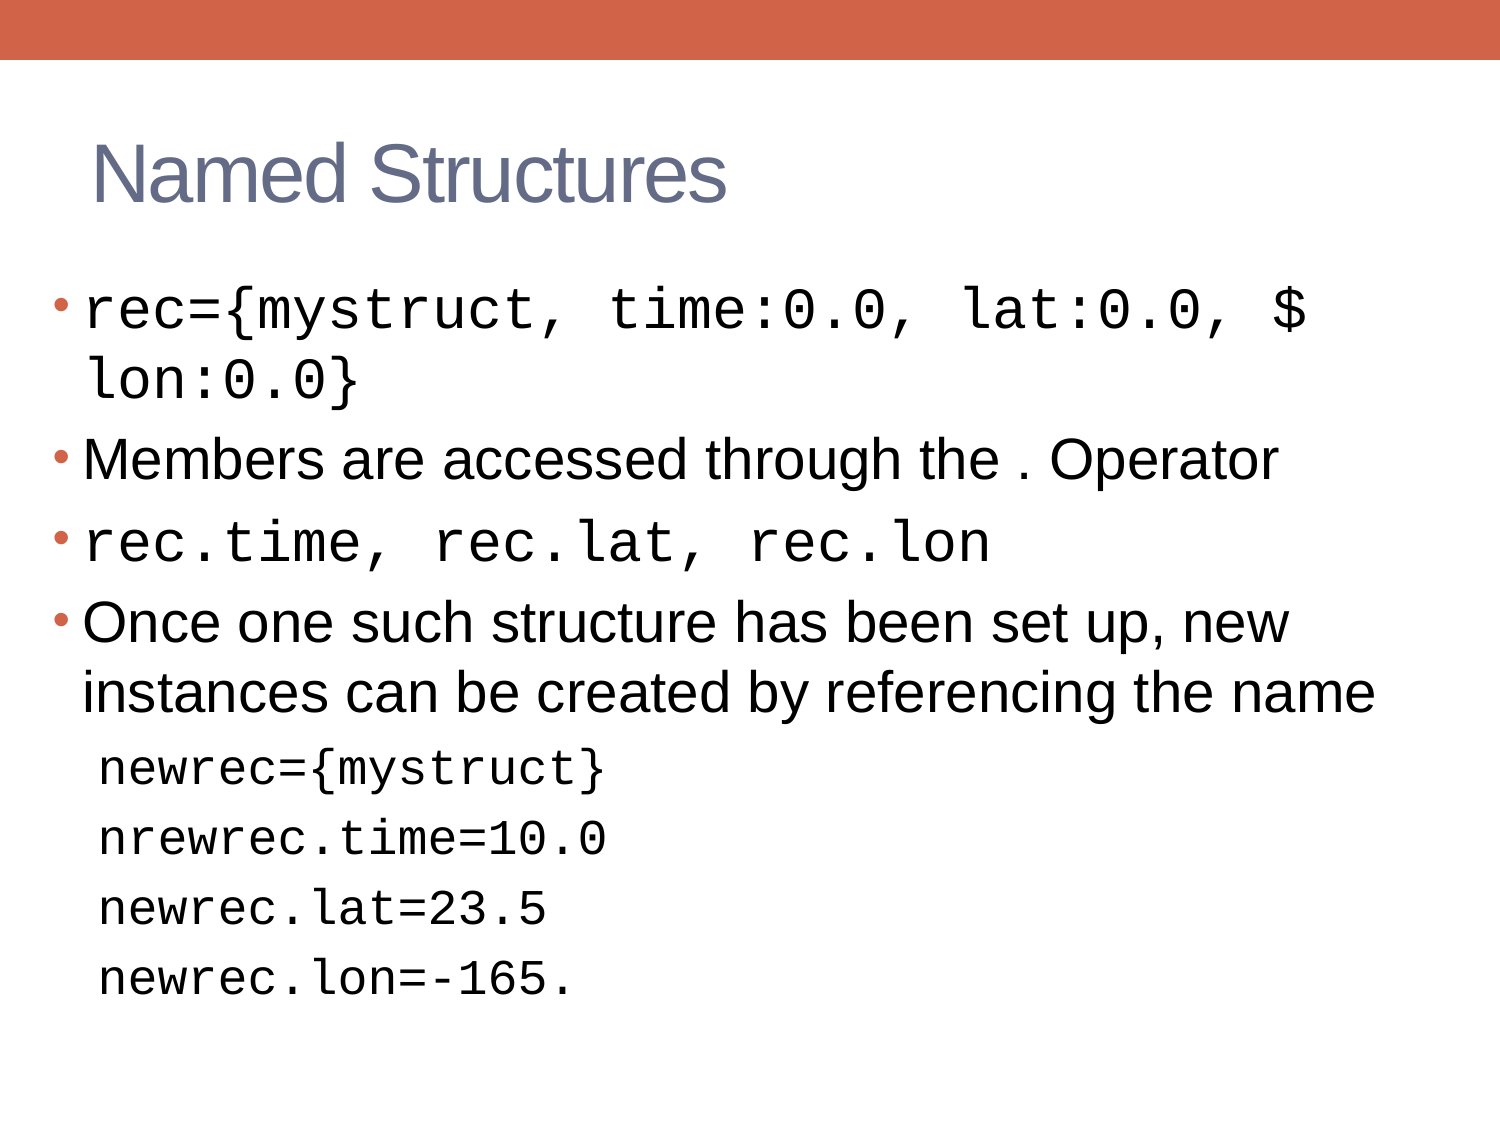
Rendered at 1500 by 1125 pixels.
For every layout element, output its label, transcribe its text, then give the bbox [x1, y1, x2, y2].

title Named Structures [75, 87, 1425, 250]
list rec={mystruct, time:0.0, lat:0.0, $ lon:0.0} Members are accessed through the . Operator rec.time, rec.lat, rec.lon Once one such structure has been set up, new instances can be created by referencing the name newrec={mystruct} nrewrec.time=10.0 newrec.lat=23.5 newrec.lon=-165. [37, 262, 1475, 1063]
